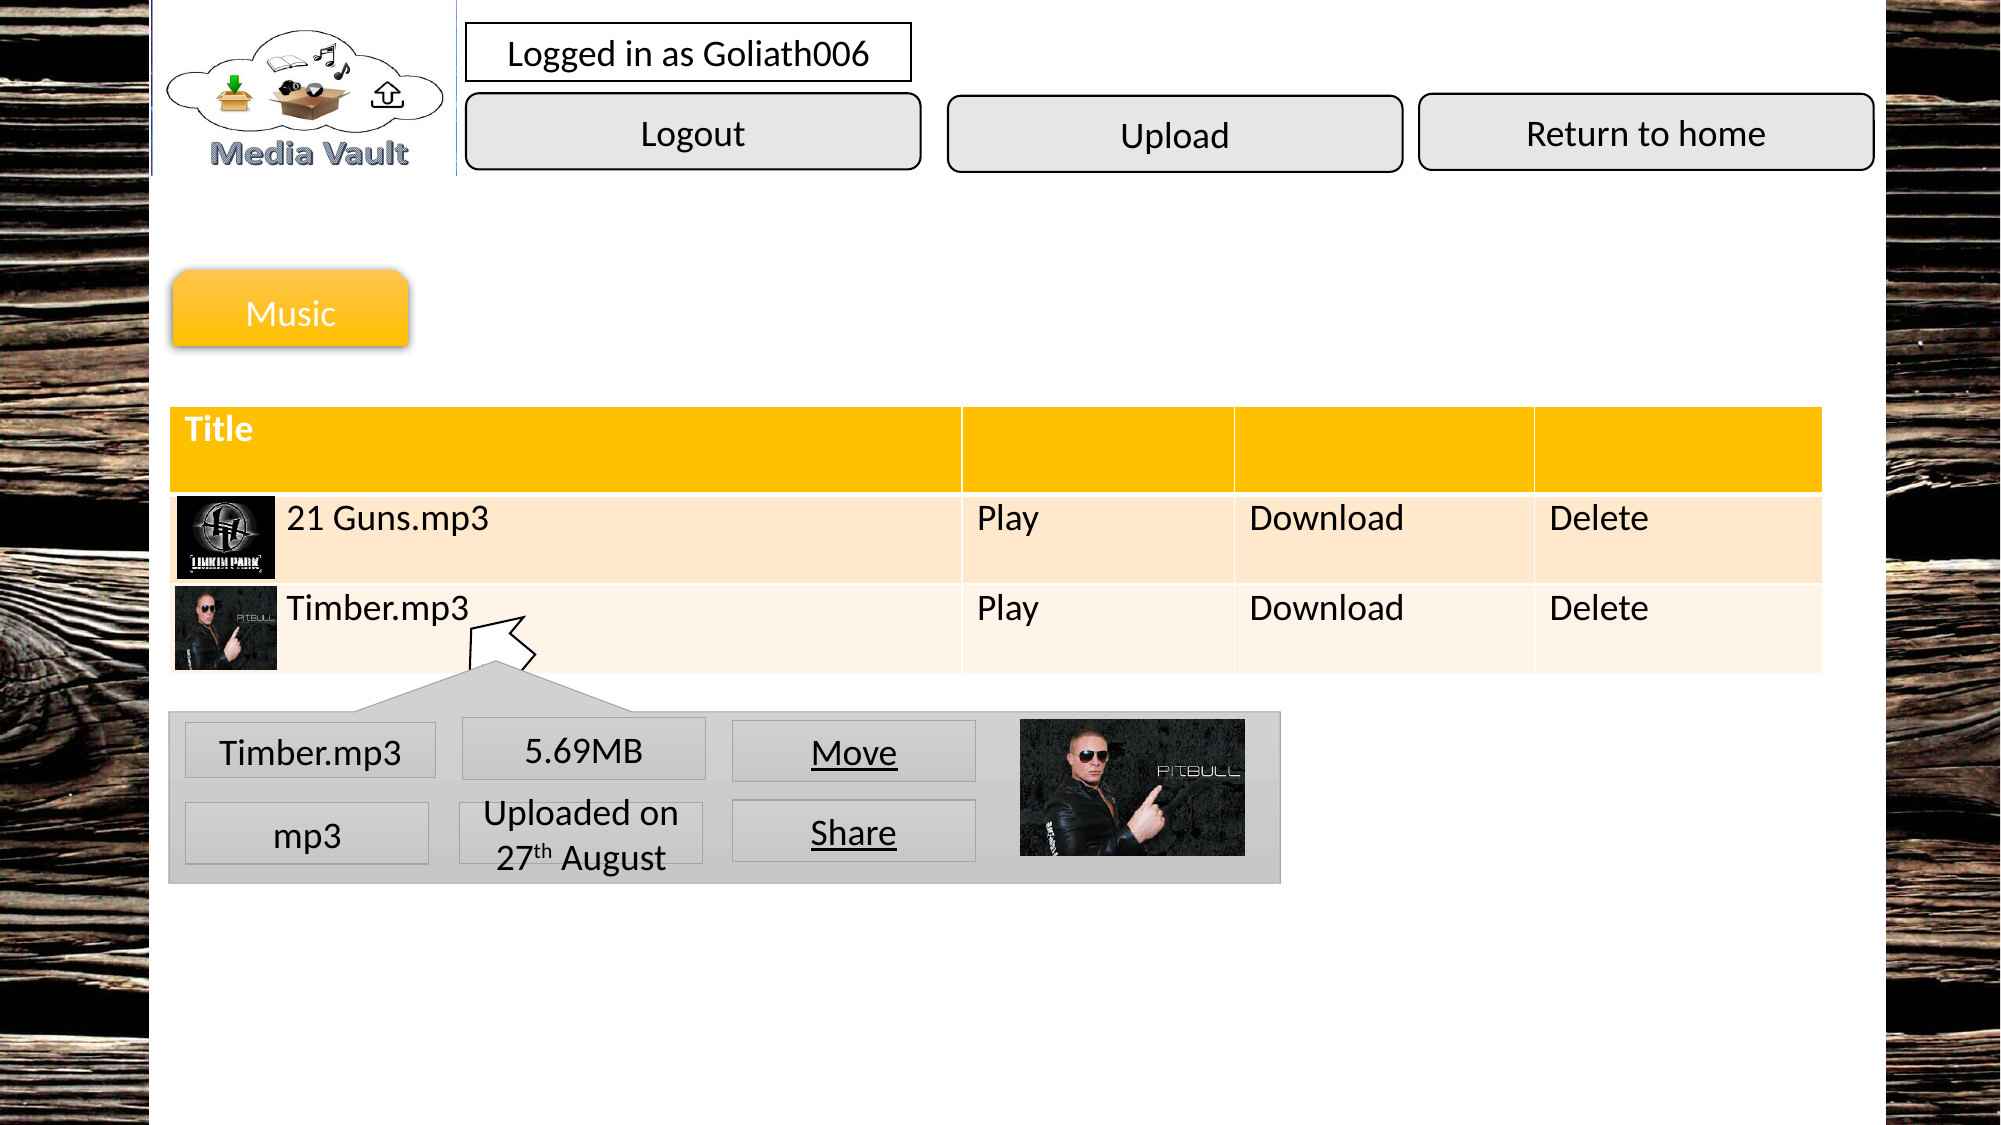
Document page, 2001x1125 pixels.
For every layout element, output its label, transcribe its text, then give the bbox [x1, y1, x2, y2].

table_cell Play [963, 585, 1234, 673]
text_box Music [173, 269, 409, 347]
picture [1886, 0, 2001, 1125]
text_box mp3 [185, 802, 429, 865]
text_box Logged in as Goliath006 [465, 22, 912, 82]
table_header [1235, 407, 1534, 492]
text_box [468, 615, 537, 670]
text_box Share [732, 799, 976, 862]
text_box Logout [464, 92, 922, 171]
text_box Uploaded on 27th August [459, 802, 703, 864]
table_header [963, 407, 1234, 492]
table_cell Delete [1535, 497, 1822, 583]
table_header Title [170, 407, 961, 492]
text_box Return to home [1418, 92, 1875, 171]
table_cell 21 Guns.mp3 [170, 497, 961, 583]
text_box [149, 0, 1886, 1125]
picture [0, 0, 149, 1125]
table_cell Timber.mp3 [170, 585, 961, 673]
table_header [1535, 407, 1822, 492]
text_box Timber.mp3 [185, 722, 436, 778]
table_cell Delete [1535, 585, 1822, 673]
table_cell Play [963, 497, 1234, 583]
text_box 5.69MB [462, 717, 706, 780]
table_cell Download [1235, 497, 1534, 583]
picture [151, 0, 457, 176]
text_box [168, 660, 1281, 884]
text_box Upload [946, 94, 1404, 173]
table_cell Download [1235, 585, 1534, 673]
picture [175, 586, 277, 670]
picture [1020, 719, 1245, 856]
text_box Move [732, 720, 976, 782]
picture [177, 496, 275, 579]
